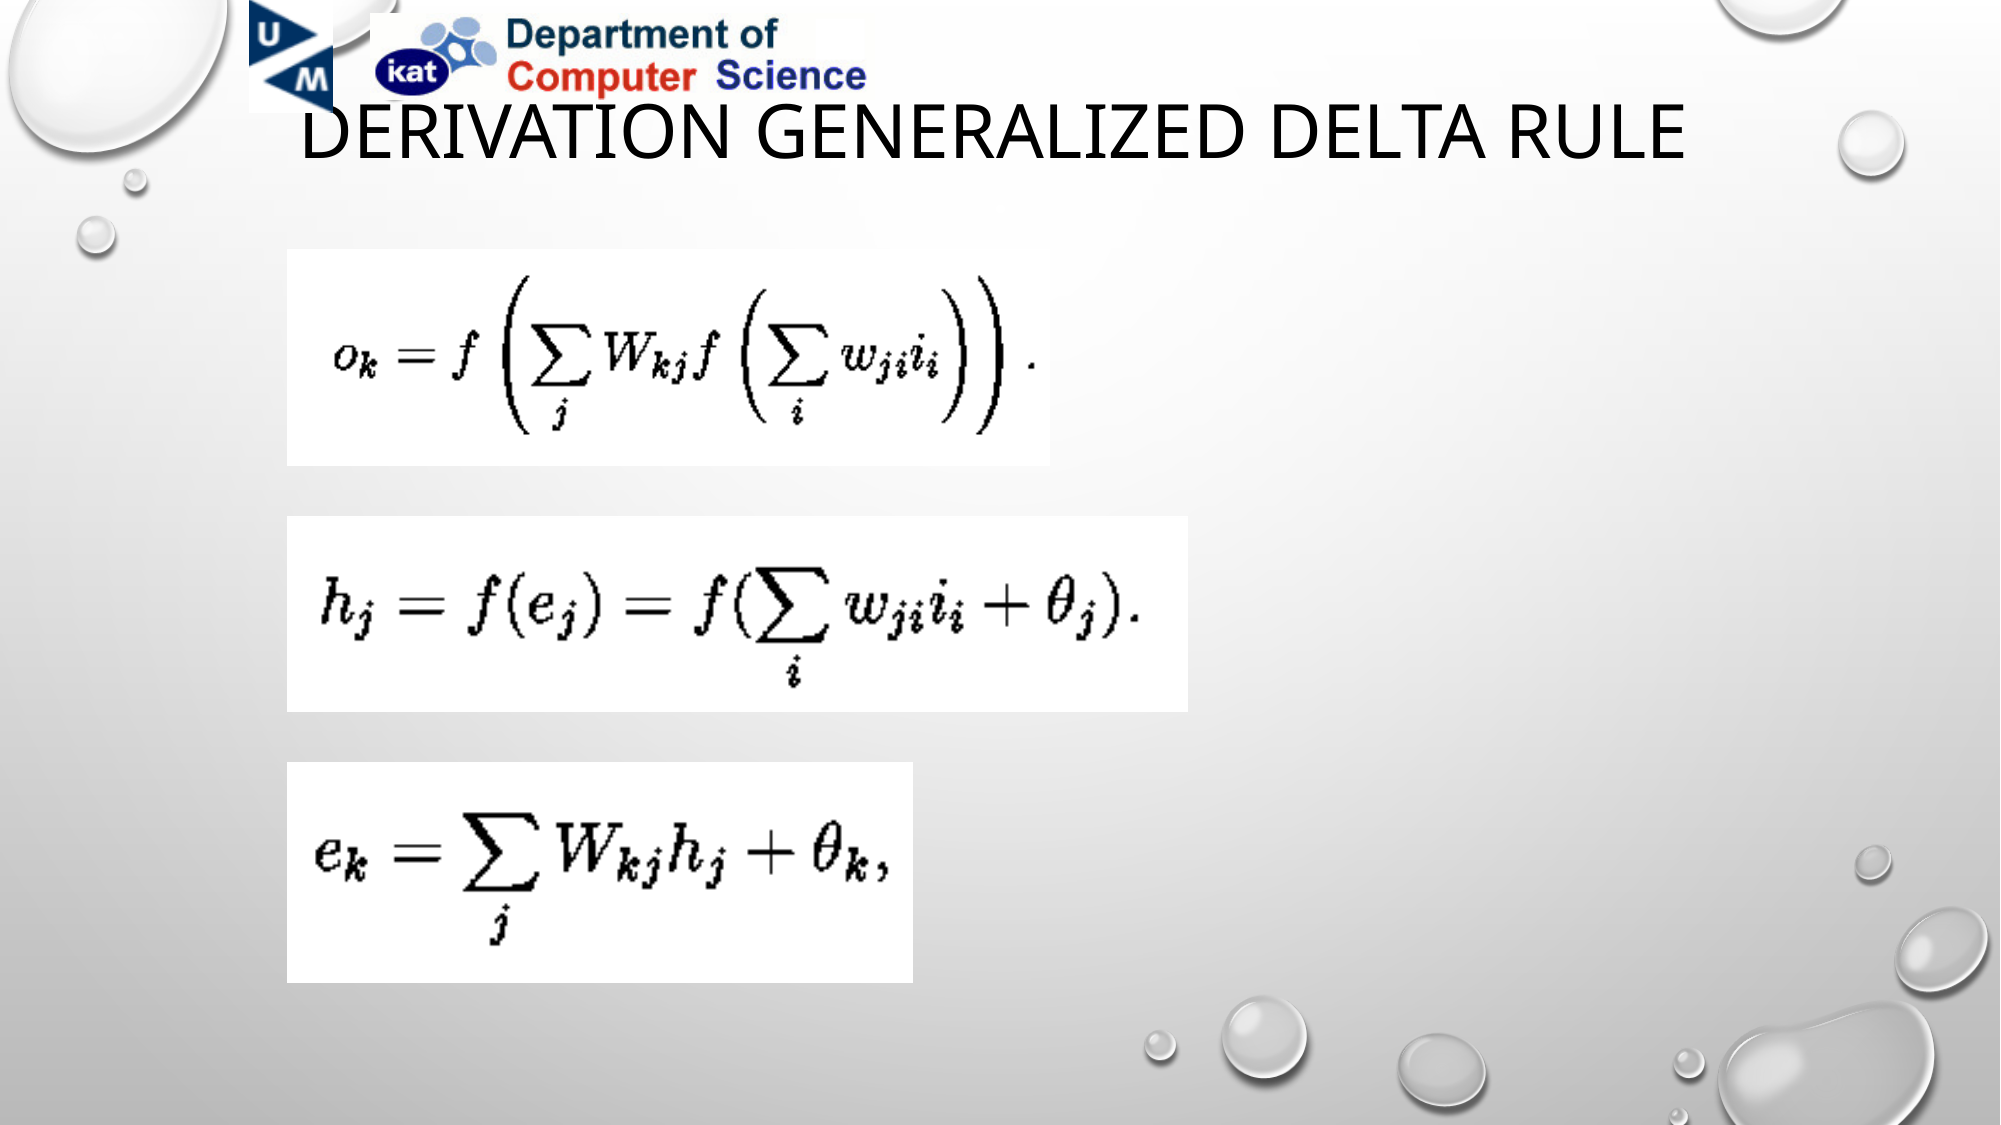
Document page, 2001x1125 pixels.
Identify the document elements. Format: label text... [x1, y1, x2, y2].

picture [0, 0, 2000, 1125]
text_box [249, 0, 876, 114]
title Derivation generalized delta rule [262, 43, 1725, 225]
